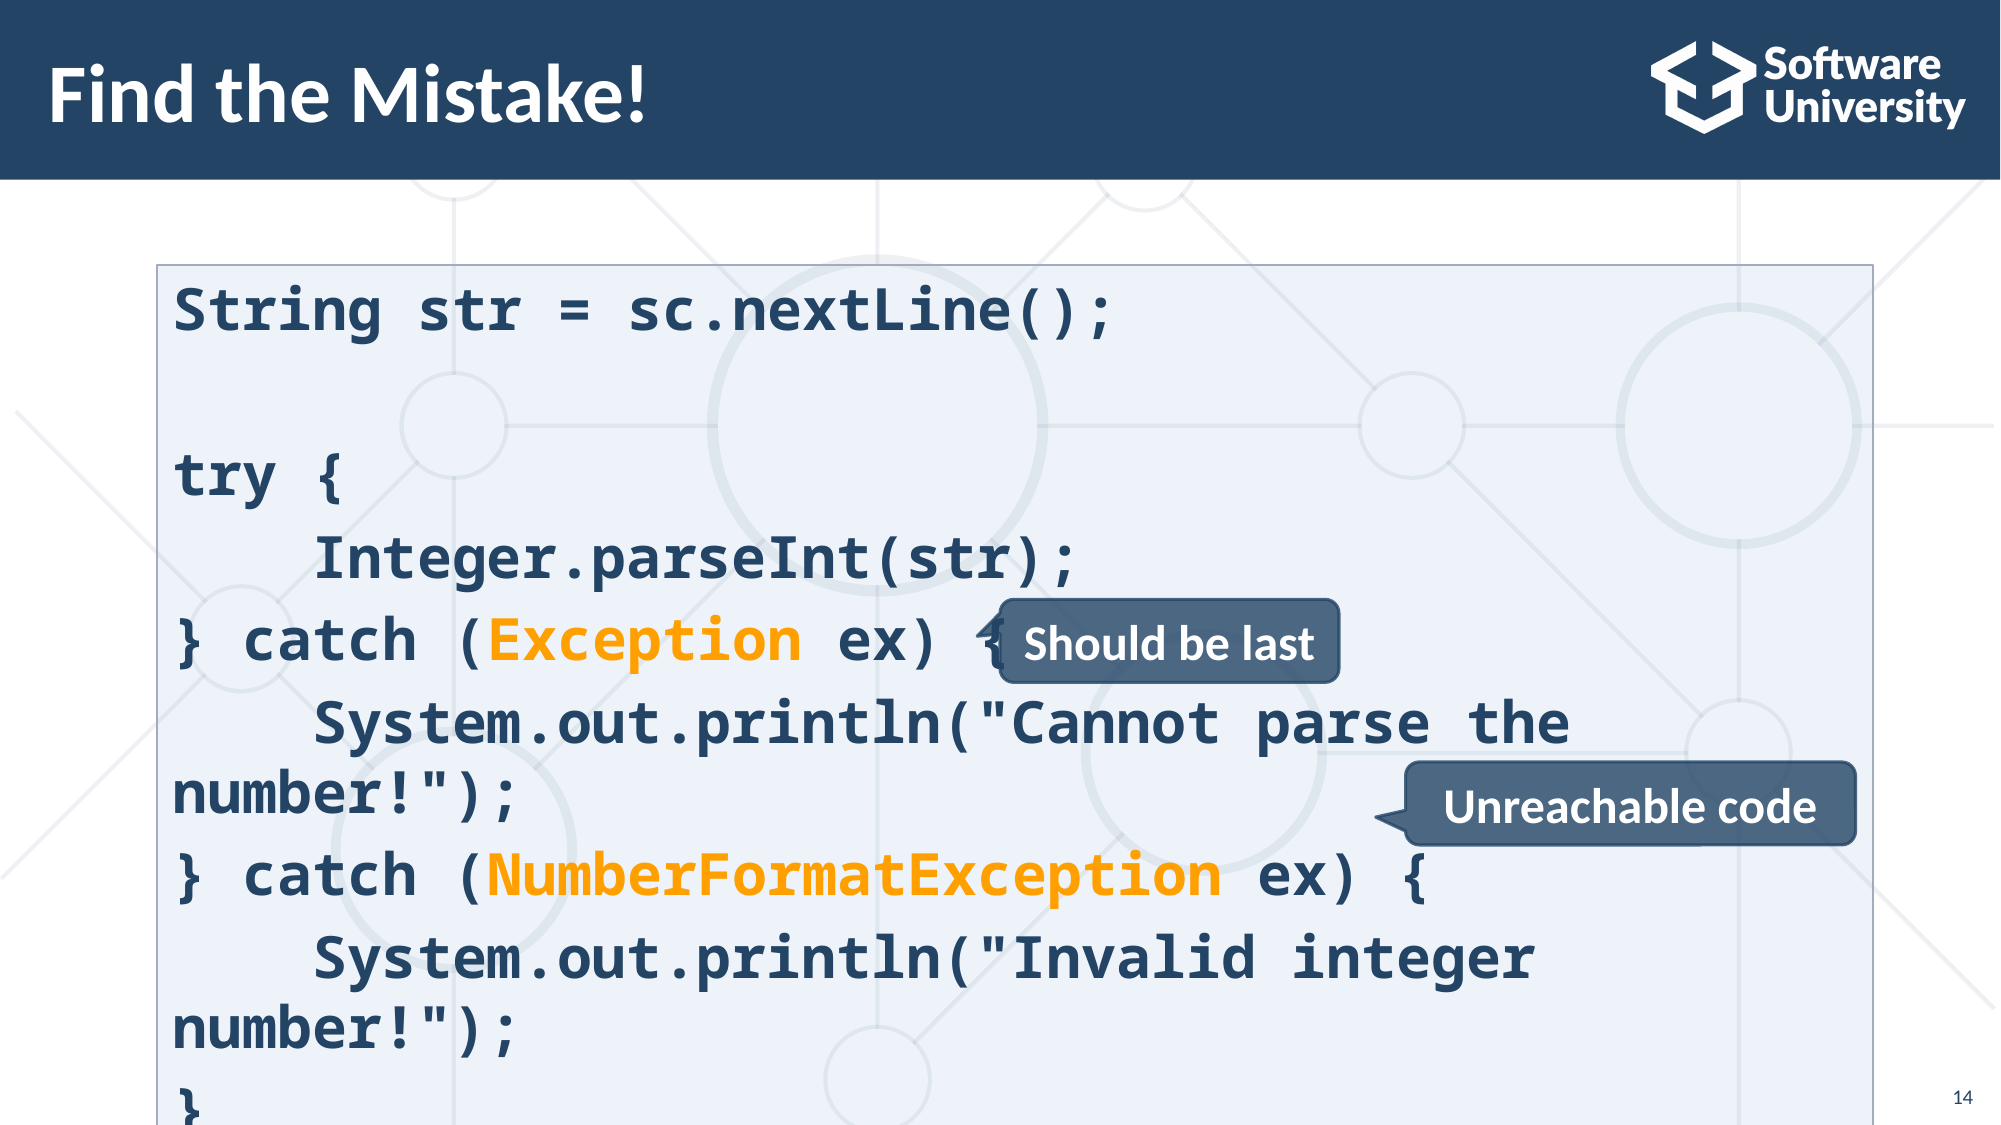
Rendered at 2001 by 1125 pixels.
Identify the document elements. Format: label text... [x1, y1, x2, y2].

text_box String str = sc.nextLine(); try { Integer.parseInt(str); } catch (Exception ex) { System.out.println("Cannot parse the number!"); } catch (NumberFormatException ex) { System.out.println("Invalid integer number!"); } [157, 264, 1874, 1125]
text_box Unreachable code [1373, 759, 1858, 848]
title Find the Mistake! [31, 16, 1625, 162]
picture [1651, 41, 1966, 134]
text_box Should be last [975, 597, 1342, 685]
slide_number 14 [1927, 1067, 1989, 1117]
